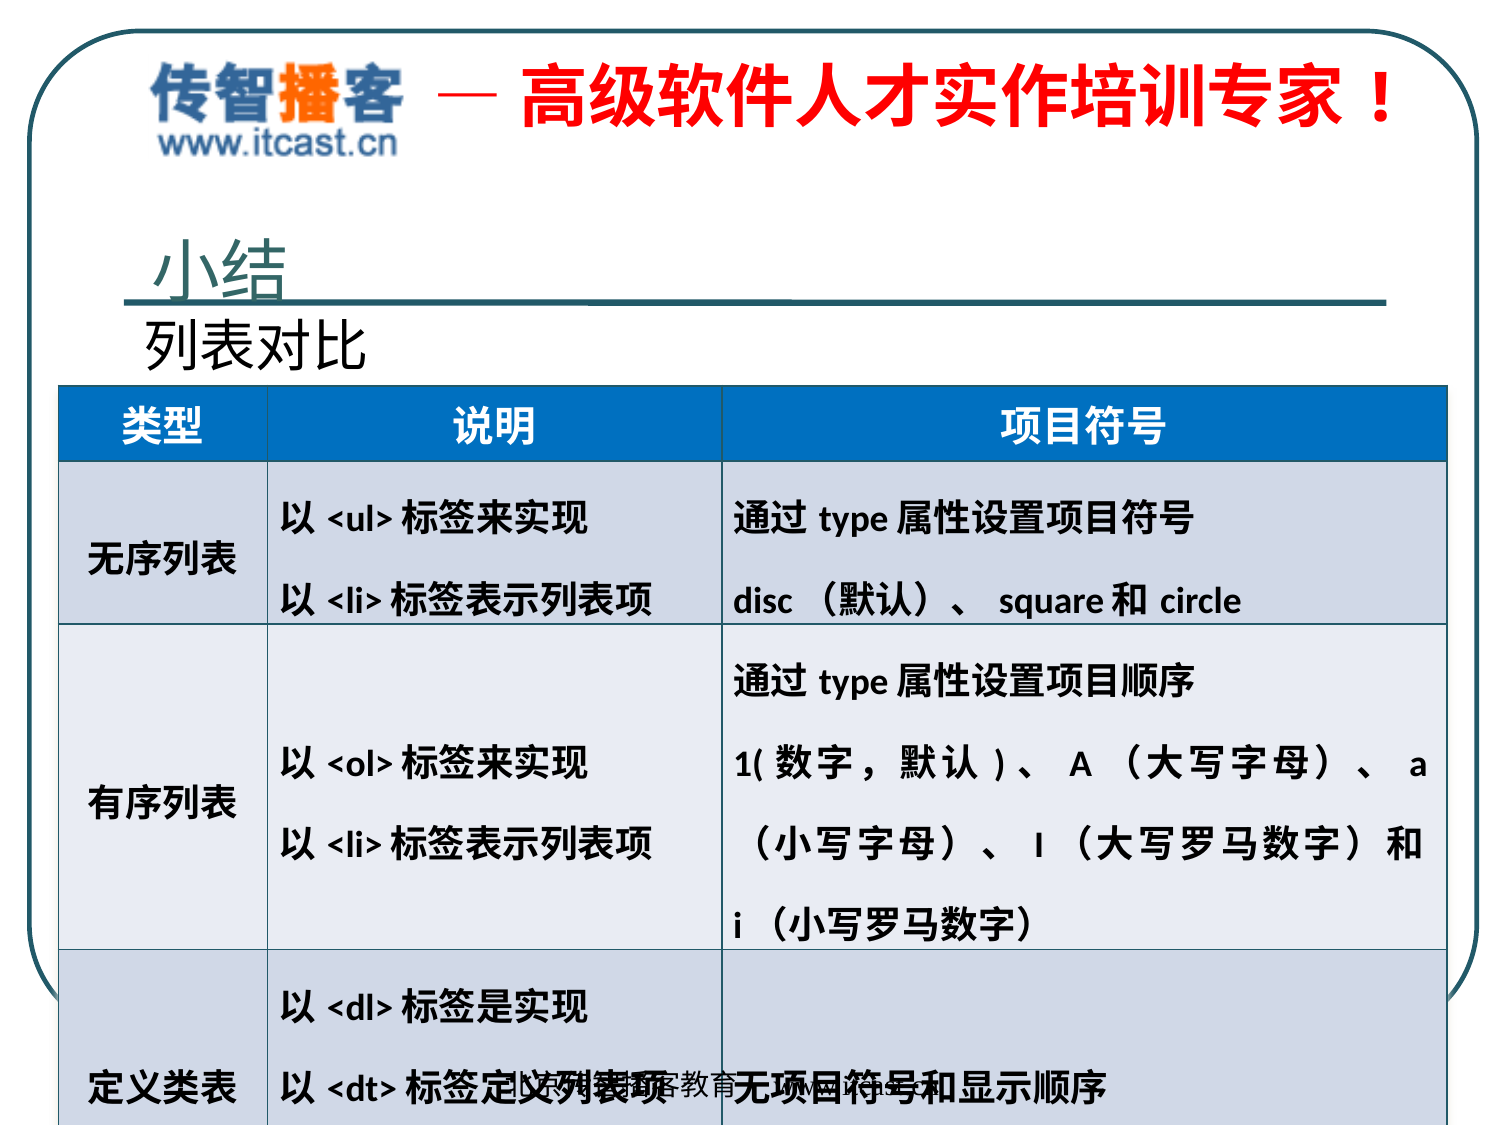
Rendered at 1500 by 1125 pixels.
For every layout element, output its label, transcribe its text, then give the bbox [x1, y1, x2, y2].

table_header 类型 [59, 398, 267, 460]
table_cell 通过type属性设置项目顺序 1(数字，默认)、A（大写字母）、a（小写字母）、I（大写罗马数字）和i（小写罗马数字） [723, 625, 1446, 949]
table_cell 有序列表 [59, 625, 267, 949]
table_cell 以<dl>标签是实现 以<dt>标签定义列表项 以<dd>标签定义内容 [268, 950, 721, 1125]
table_header 说明 [268, 398, 721, 460]
picture [147, 54, 408, 159]
footer 北京传智播客教育 www.itcast.cn [490, 1058, 1001, 1125]
table_cell 以<ol>标签来实现 以<li>标签表示列表项 [268, 625, 721, 949]
list 列表对比 [896, 302, 1383, 385]
table_cell 通过type属性设置项目符号 disc（默认）、square和circle [723, 462, 1446, 623]
table_cell 无序列表 [59, 462, 267, 623]
text_box 小结 [0, 209, 896, 398]
table_cell 无项目符号和显示顺序 [723, 950, 1446, 1125]
table_cell 定义类表 [59, 950, 267, 1125]
table_header 项目符号 [723, 387, 1446, 460]
table_cell 以<ul>标签来实现 以<li>标签表示列表项 [268, 462, 721, 623]
